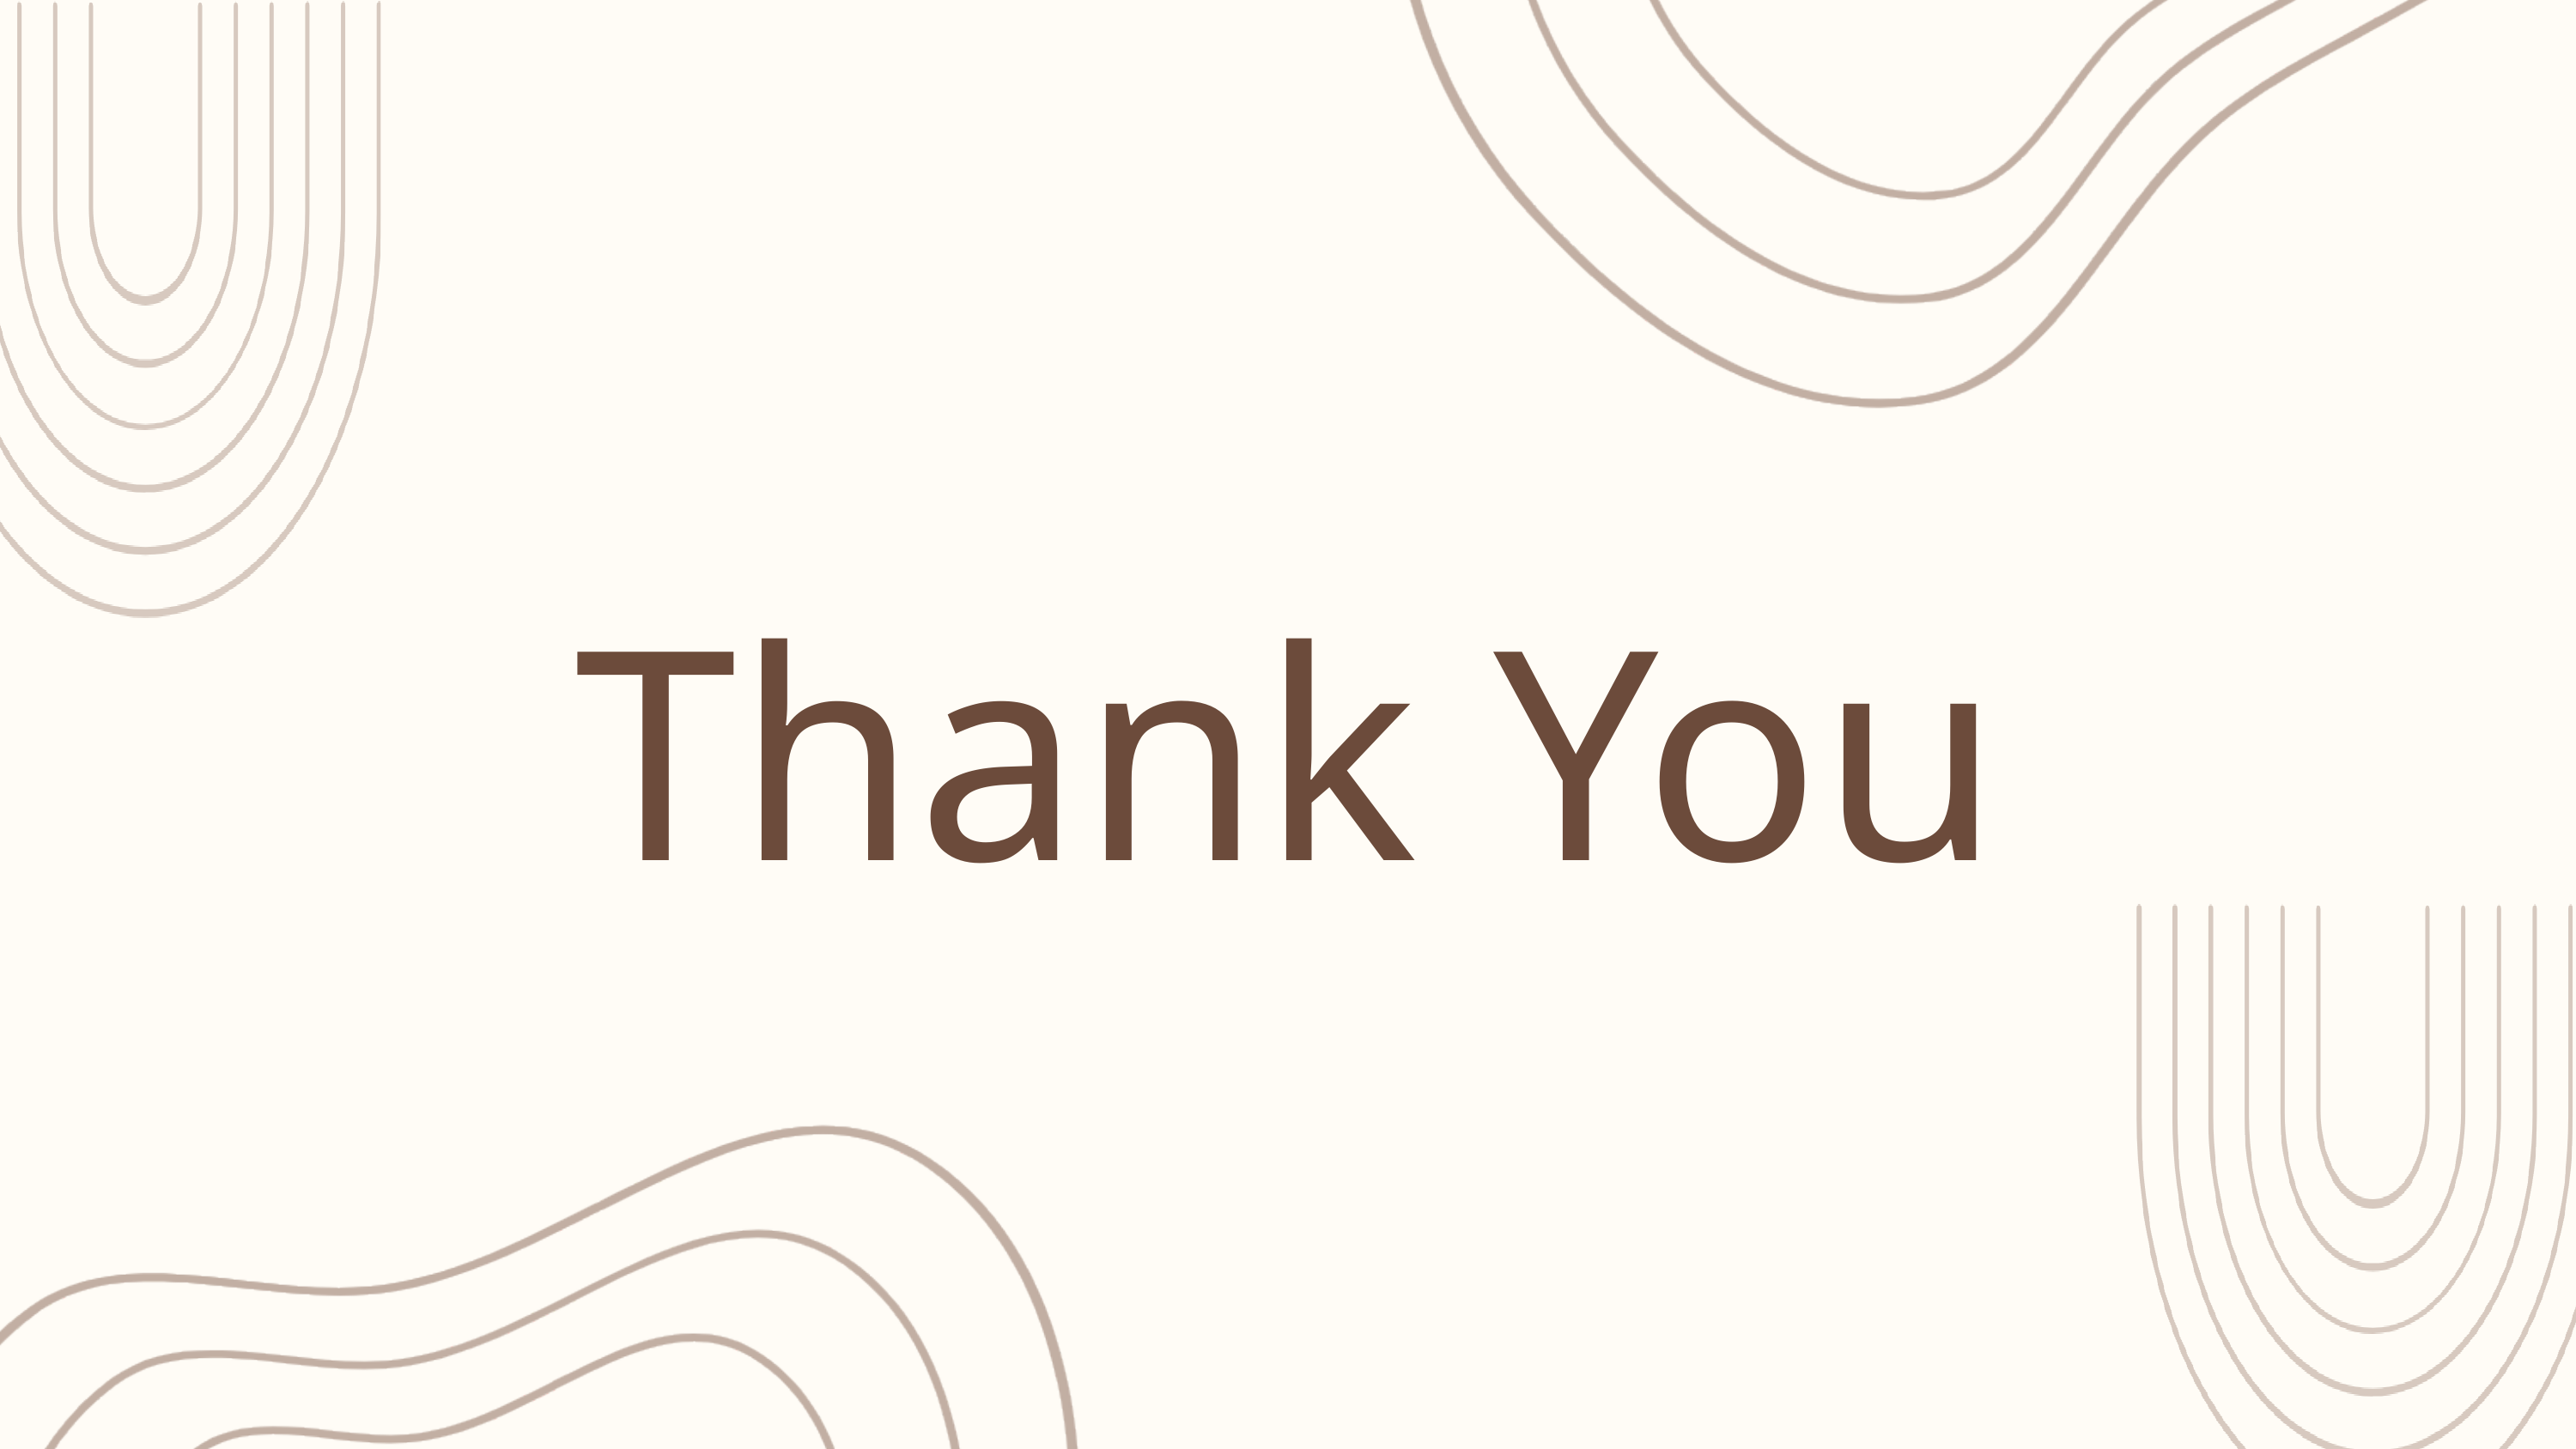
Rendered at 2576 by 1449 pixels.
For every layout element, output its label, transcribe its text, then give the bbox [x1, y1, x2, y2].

text_box [2136, 903, 2576, 1449]
text_box [1384, 0, 2576, 417]
text_box [0, 0, 381, 618]
text_box Thank You [294, 510, 2282, 919]
text_box [0, 1101, 1088, 1449]
